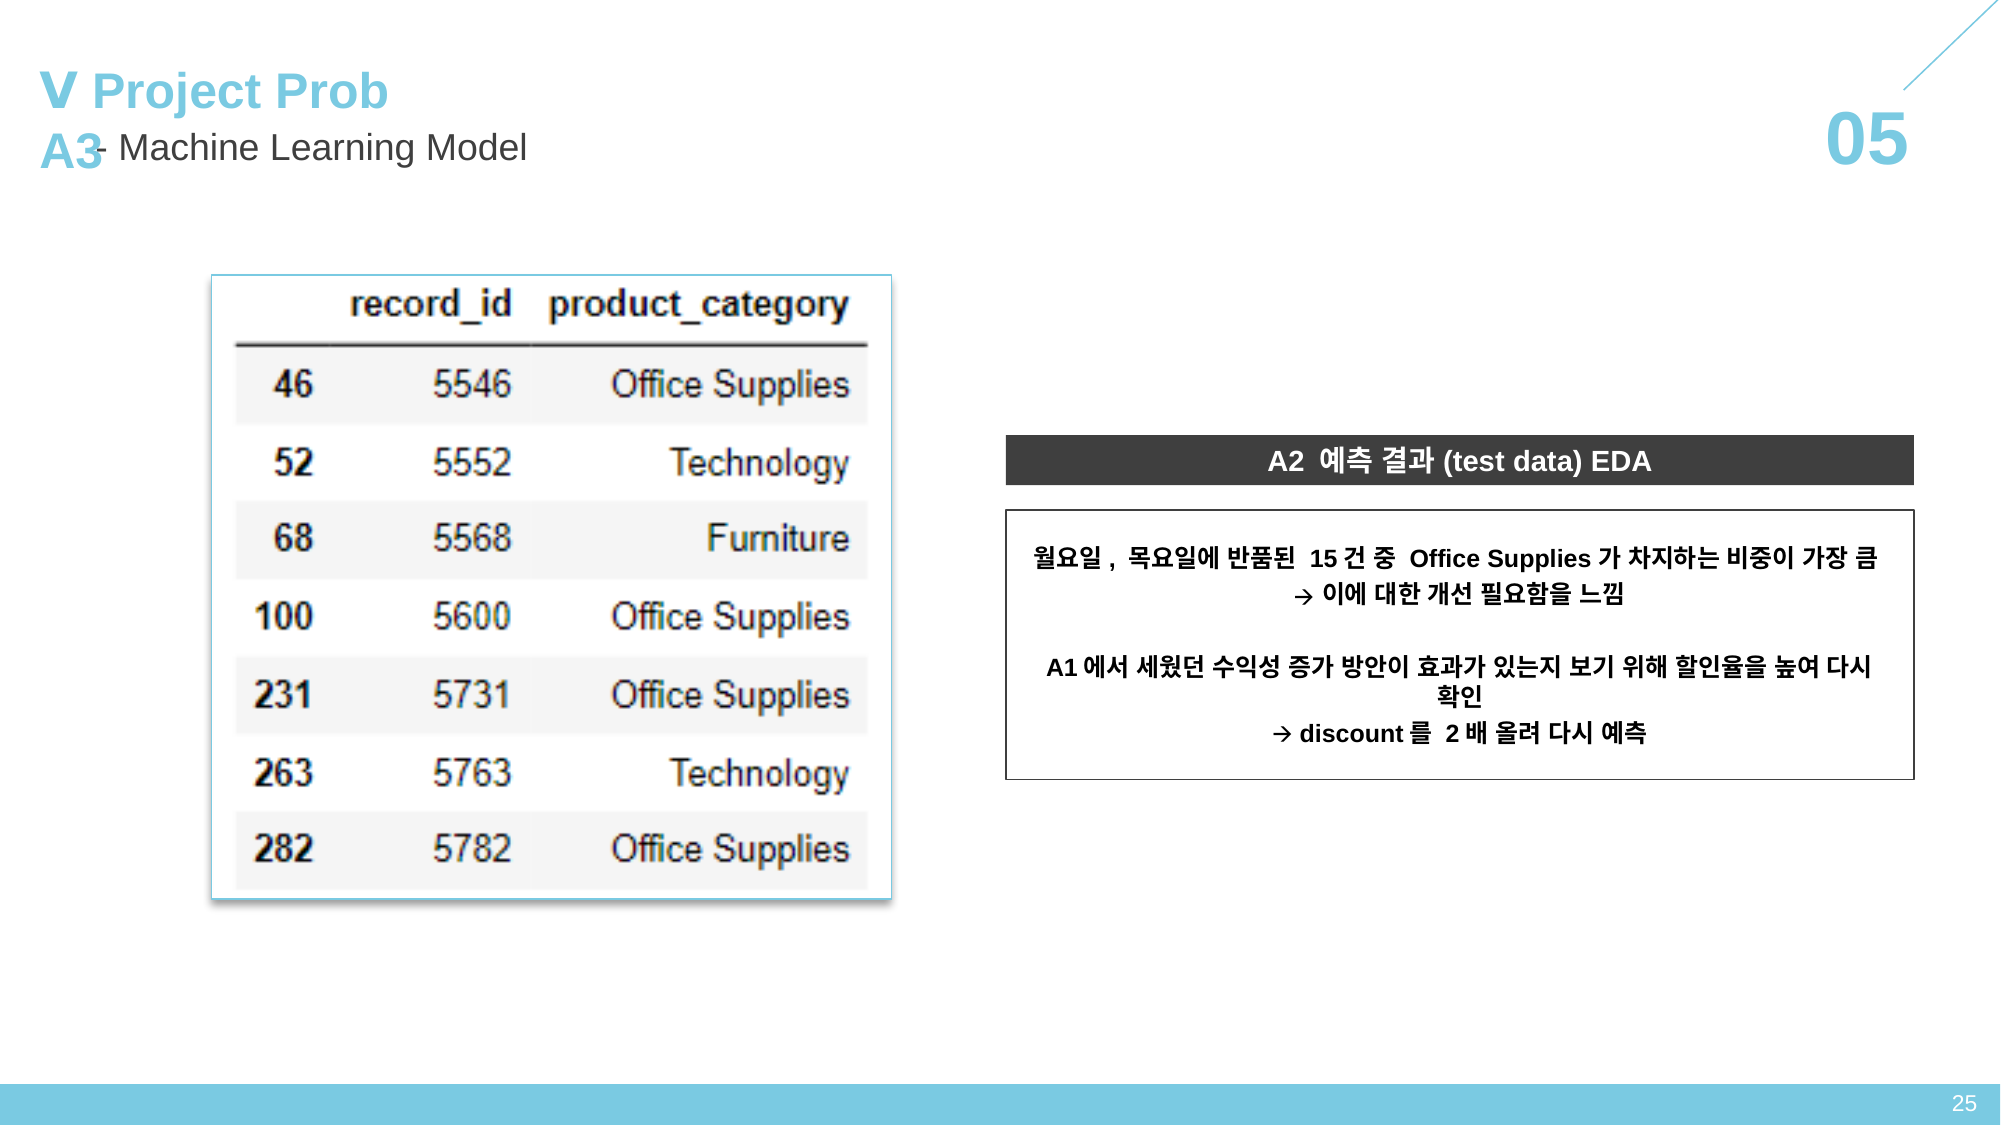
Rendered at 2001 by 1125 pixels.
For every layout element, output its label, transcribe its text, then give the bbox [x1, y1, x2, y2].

text_box 월요일, 목요일에 반품된 15건 중 Office Supplies가 차지하는 비중이 가장 큼 이에 대한 개선 필요함을 느낌 A1에서 세웠던 수익성 증가 방안이 효과가 있는지 보기 위해 할인율을 높여 다시 확인 🡪 discount를 2배 올려 다시 예측 [1005, 510, 1914, 780]
text_box A2 예측 결과(test data) EDA [1005, 435, 1914, 486]
text_box - Machine Learning Model [450, 122, 552, 169]
slide_number ‹#› [1542, 1072, 1993, 1125]
text_box Ⅴ Project Prob A3 [39, 58, 450, 179]
text_box 05 [1825, 90, 1914, 181]
picture [211, 275, 891, 899]
